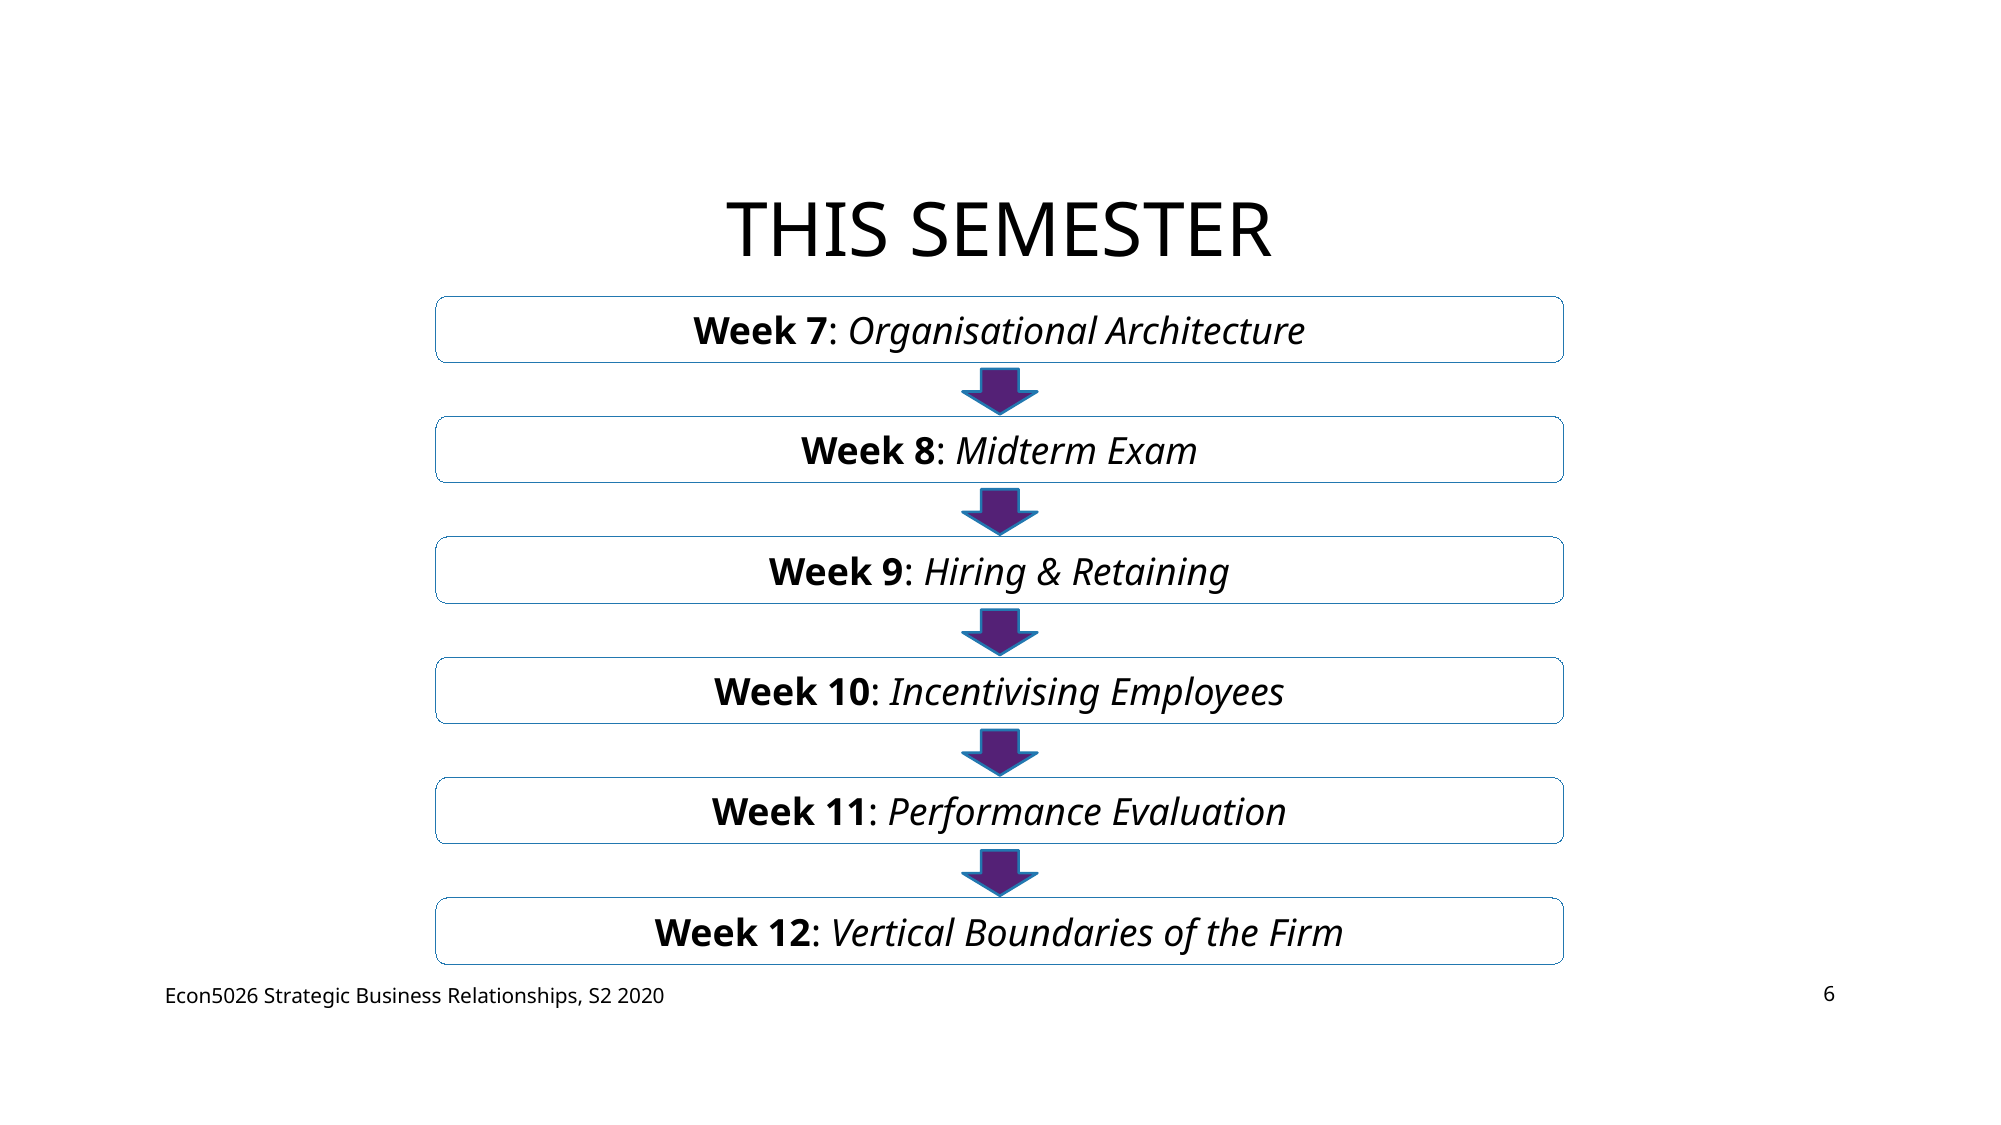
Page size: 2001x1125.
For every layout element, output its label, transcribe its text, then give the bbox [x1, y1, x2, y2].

text_box [961, 367, 1039, 416]
text_box [961, 487, 1039, 536]
text_box Week 12: Vertical Boundaries of the Firm [435, 897, 1564, 965]
title This semester [149, 101, 1851, 364]
footer Econ5026 Strategic Business Relationships, S2 2020 [149, 965, 1245, 1025]
text_box Week 9: Hiring & Retaining [435, 536, 1564, 604]
text_box [961, 849, 1039, 897]
text_box [961, 608, 1039, 657]
text_box Week 10: Incentivising Employees [435, 657, 1564, 724]
slide_number 6 [1724, 965, 1851, 1025]
text_box [961, 728, 1039, 777]
text_box Week 8: Midterm Exam [435, 416, 1564, 483]
text_box Week 7: Organisational Architecture [435, 296, 1564, 363]
text_box Week 11: Performance Evaluation [435, 777, 1564, 844]
